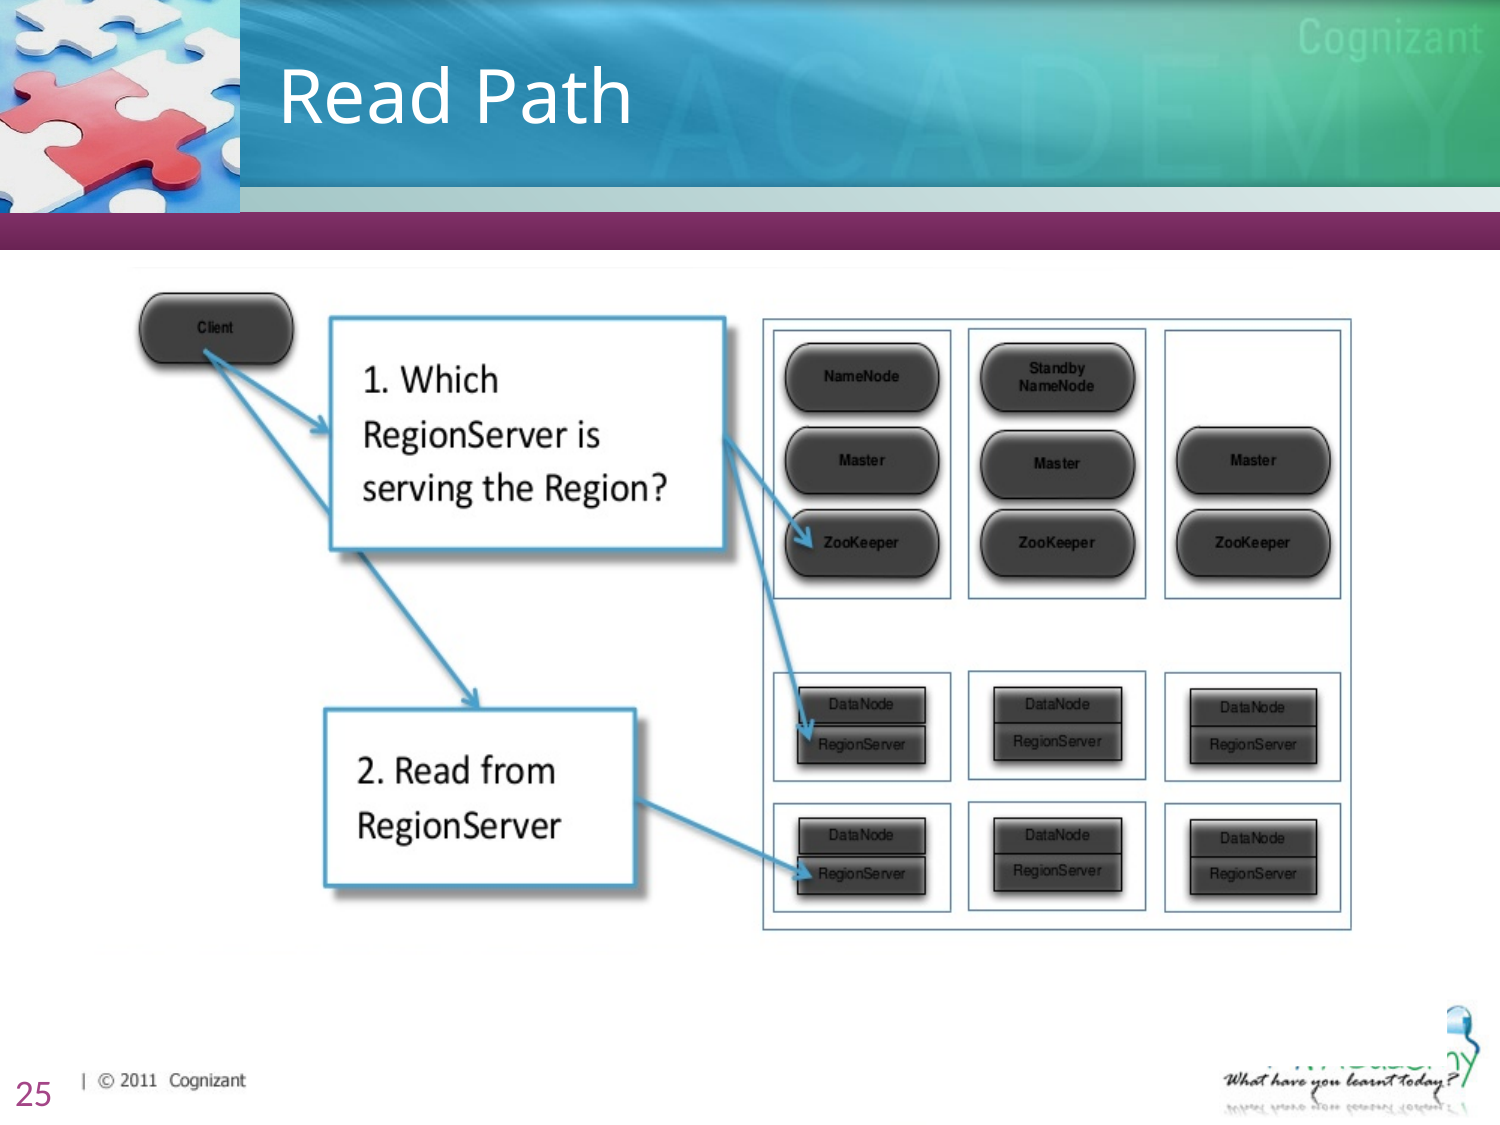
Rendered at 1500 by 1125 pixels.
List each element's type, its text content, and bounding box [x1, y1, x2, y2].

text_box [98, 320, 1448, 1067]
title Read Path [262, 0, 1500, 188]
picture [0, 250, 1500, 1125]
slide_number 25 [0, 1061, 75, 1108]
picture [0, 0, 262, 213]
